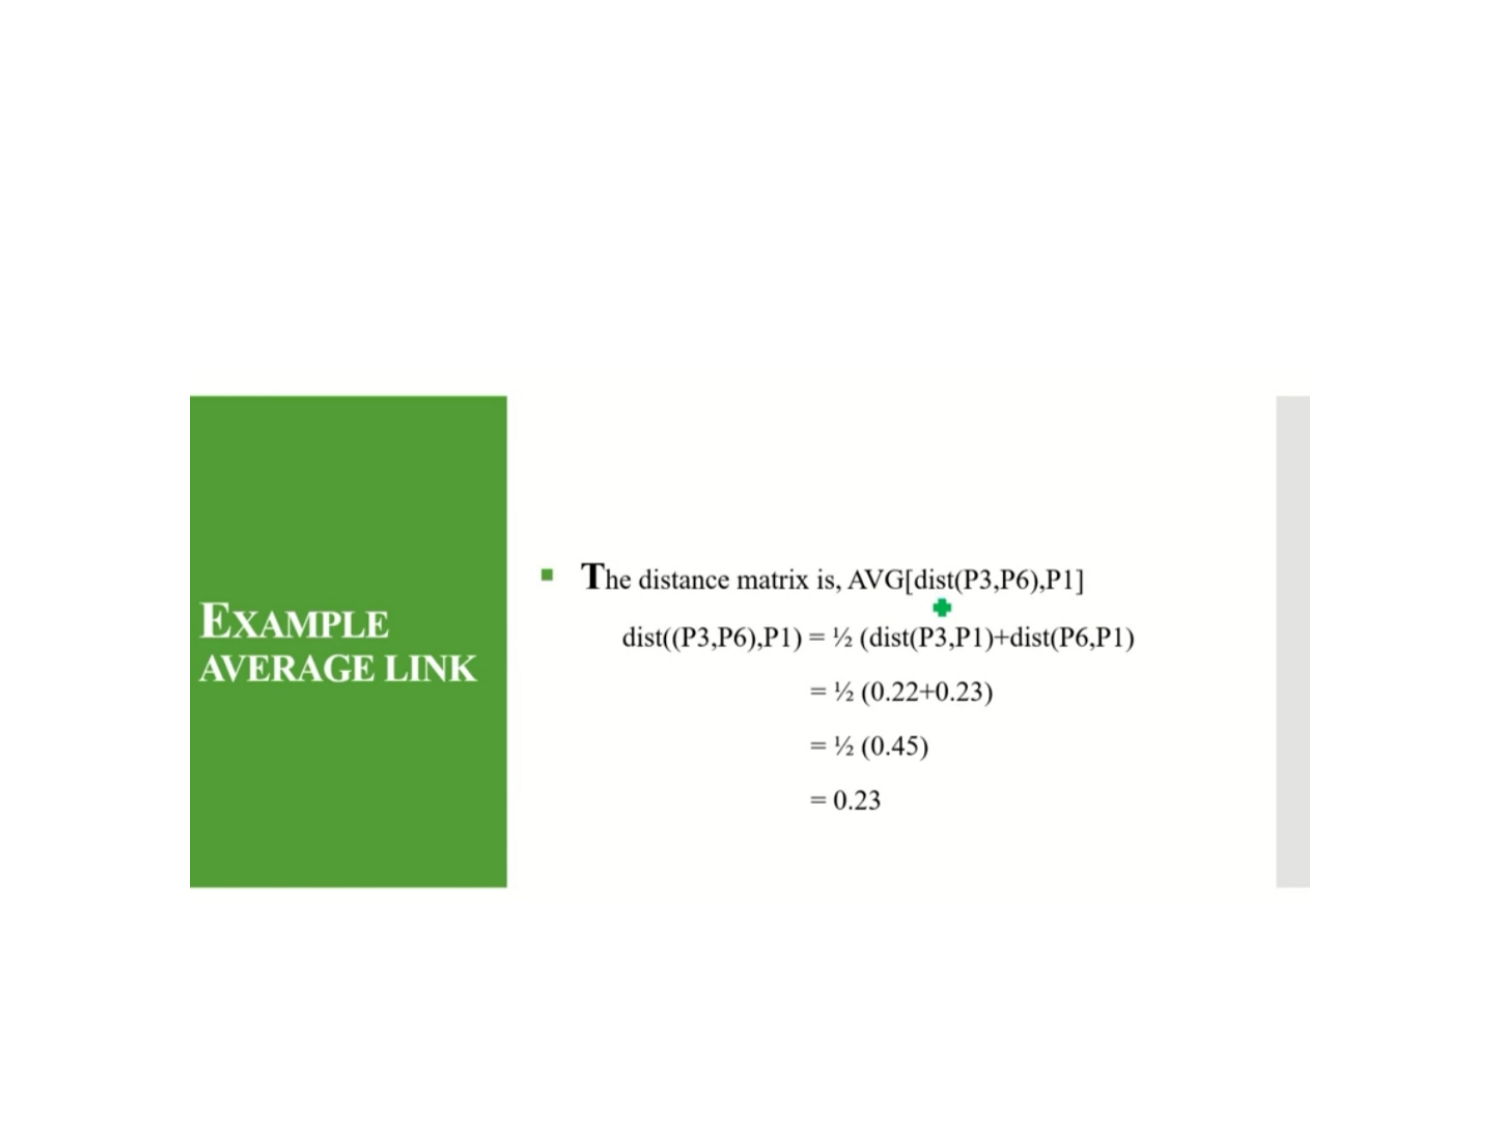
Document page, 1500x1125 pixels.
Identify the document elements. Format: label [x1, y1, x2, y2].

list [190, 365, 1310, 901]
